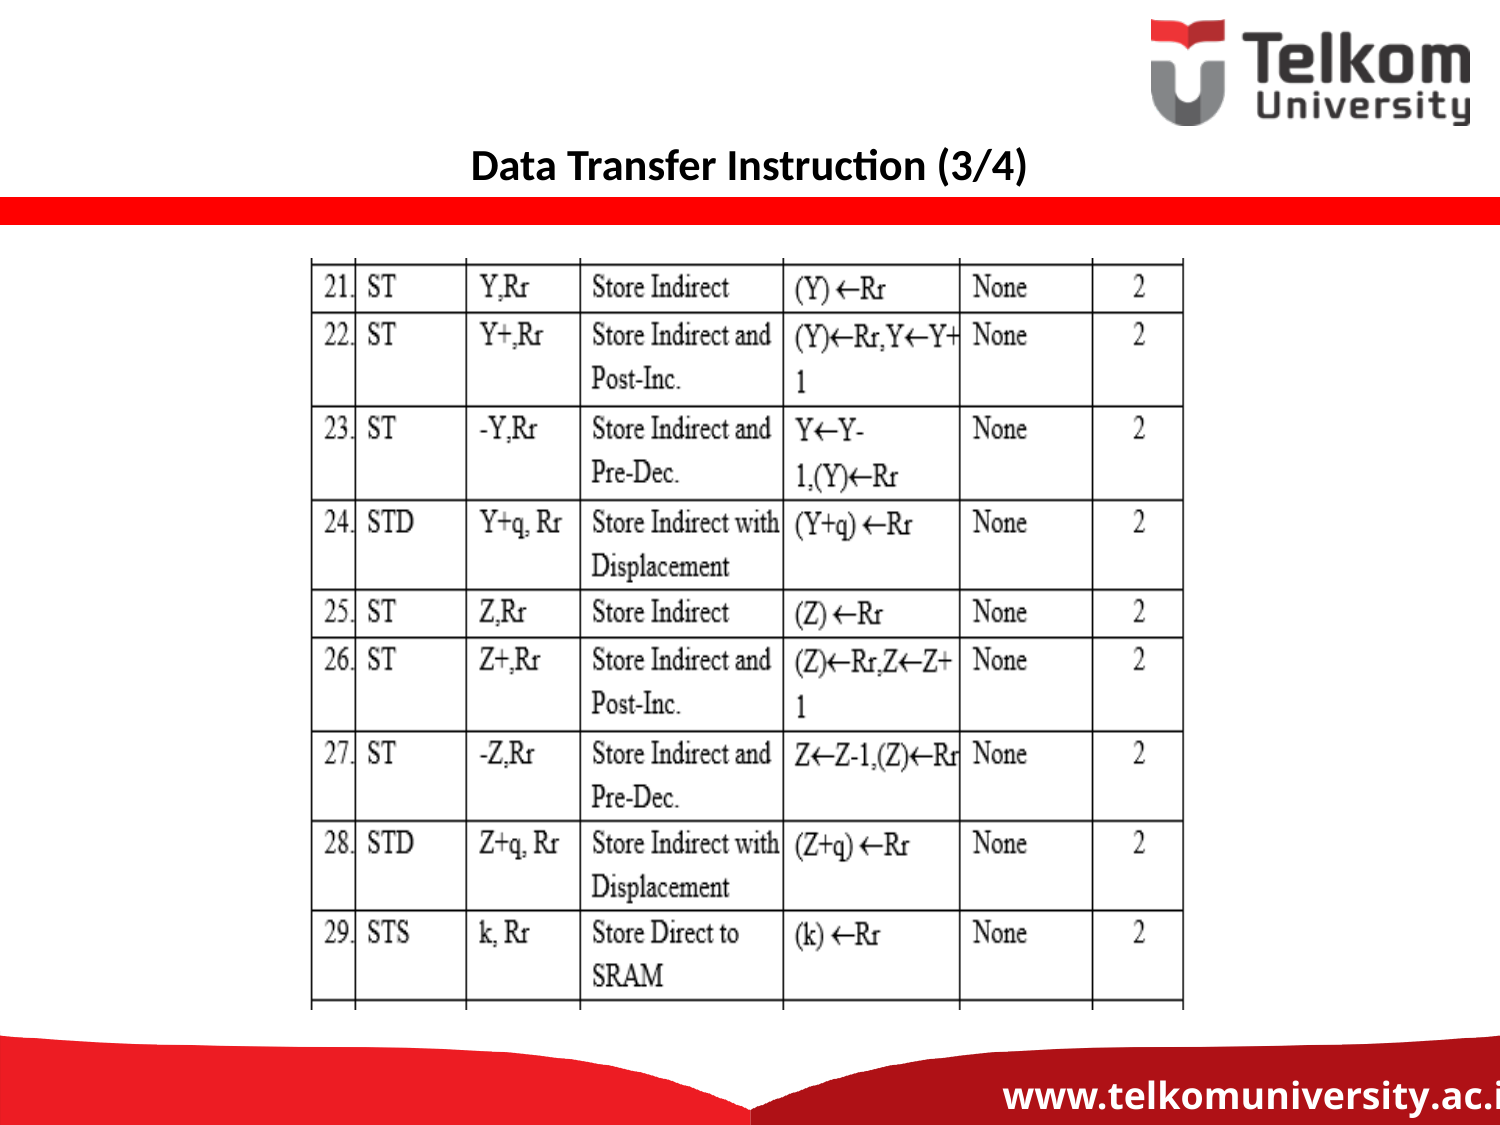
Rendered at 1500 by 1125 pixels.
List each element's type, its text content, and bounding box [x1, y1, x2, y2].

picture [1151, 19, 1470, 126]
picture [0, 1031, 1500, 1125]
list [308, 258, 1192, 1010]
title Data Transfer Instruction (3/4) [0, 128, 1500, 198]
